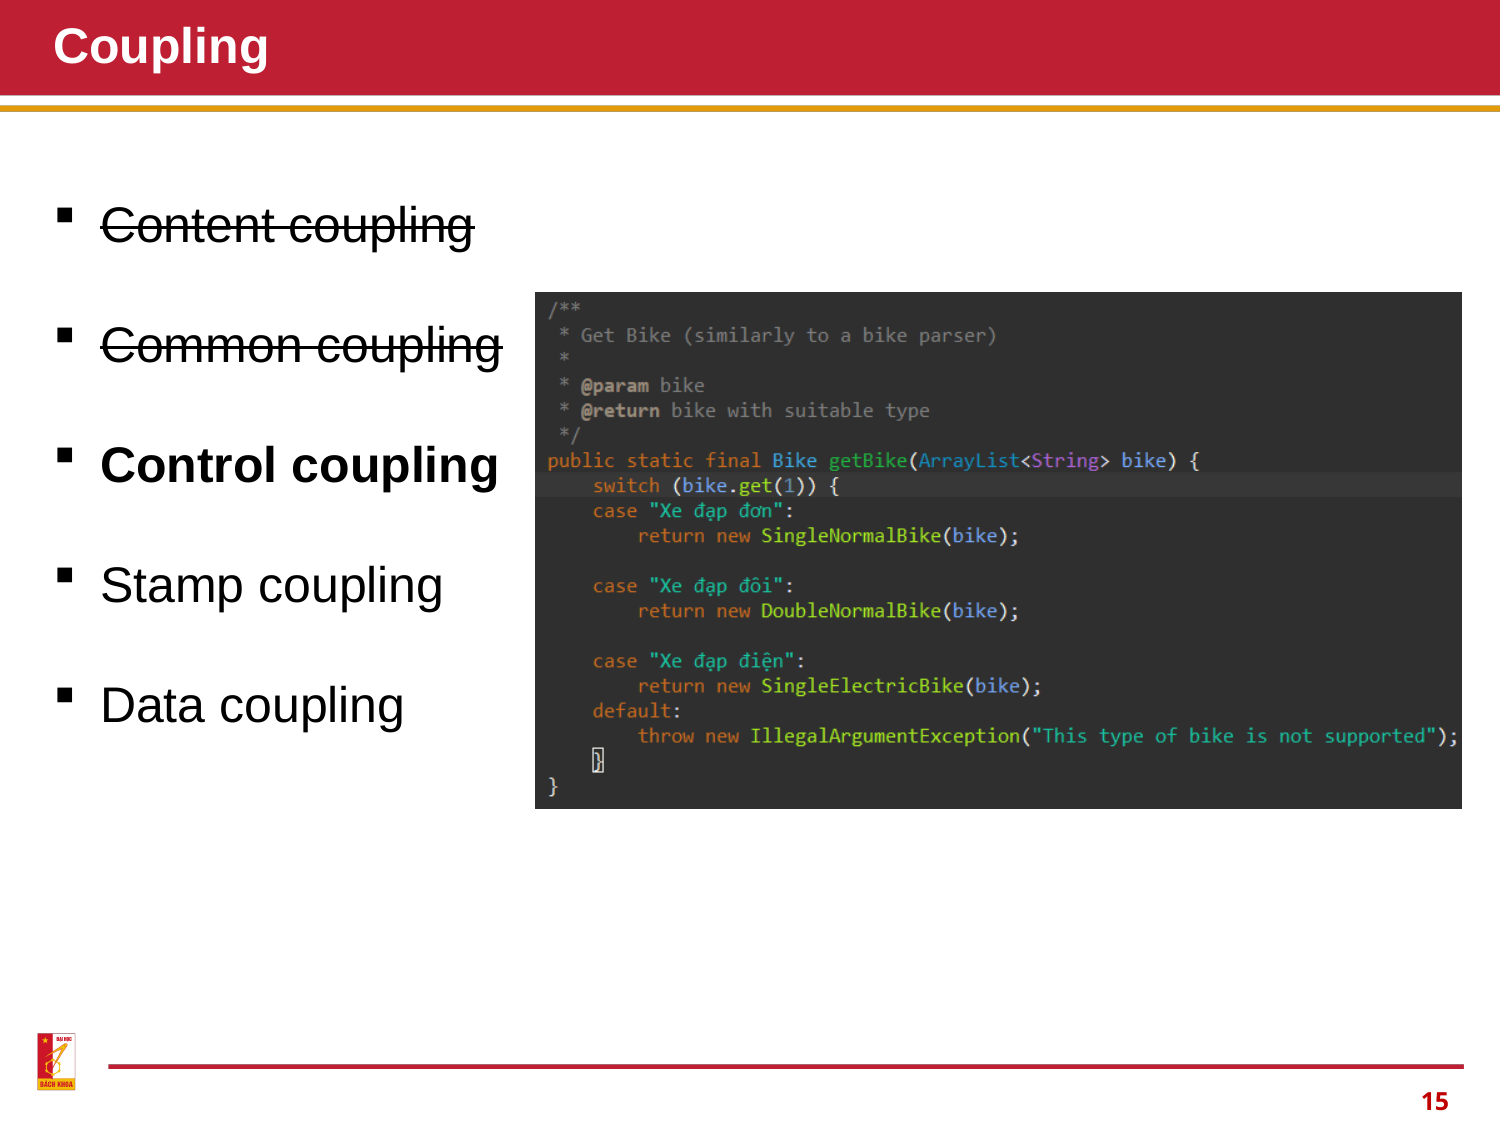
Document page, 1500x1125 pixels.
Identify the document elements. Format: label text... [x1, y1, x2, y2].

text_box Content coupling Common coupling Control coupling Stamp coupling Data coupling [38, 184, 560, 740]
picture [0, 0, 1500, 1125]
title Coupling [38, 12, 1462, 87]
slide_number 14 [1126, 1078, 1464, 1125]
